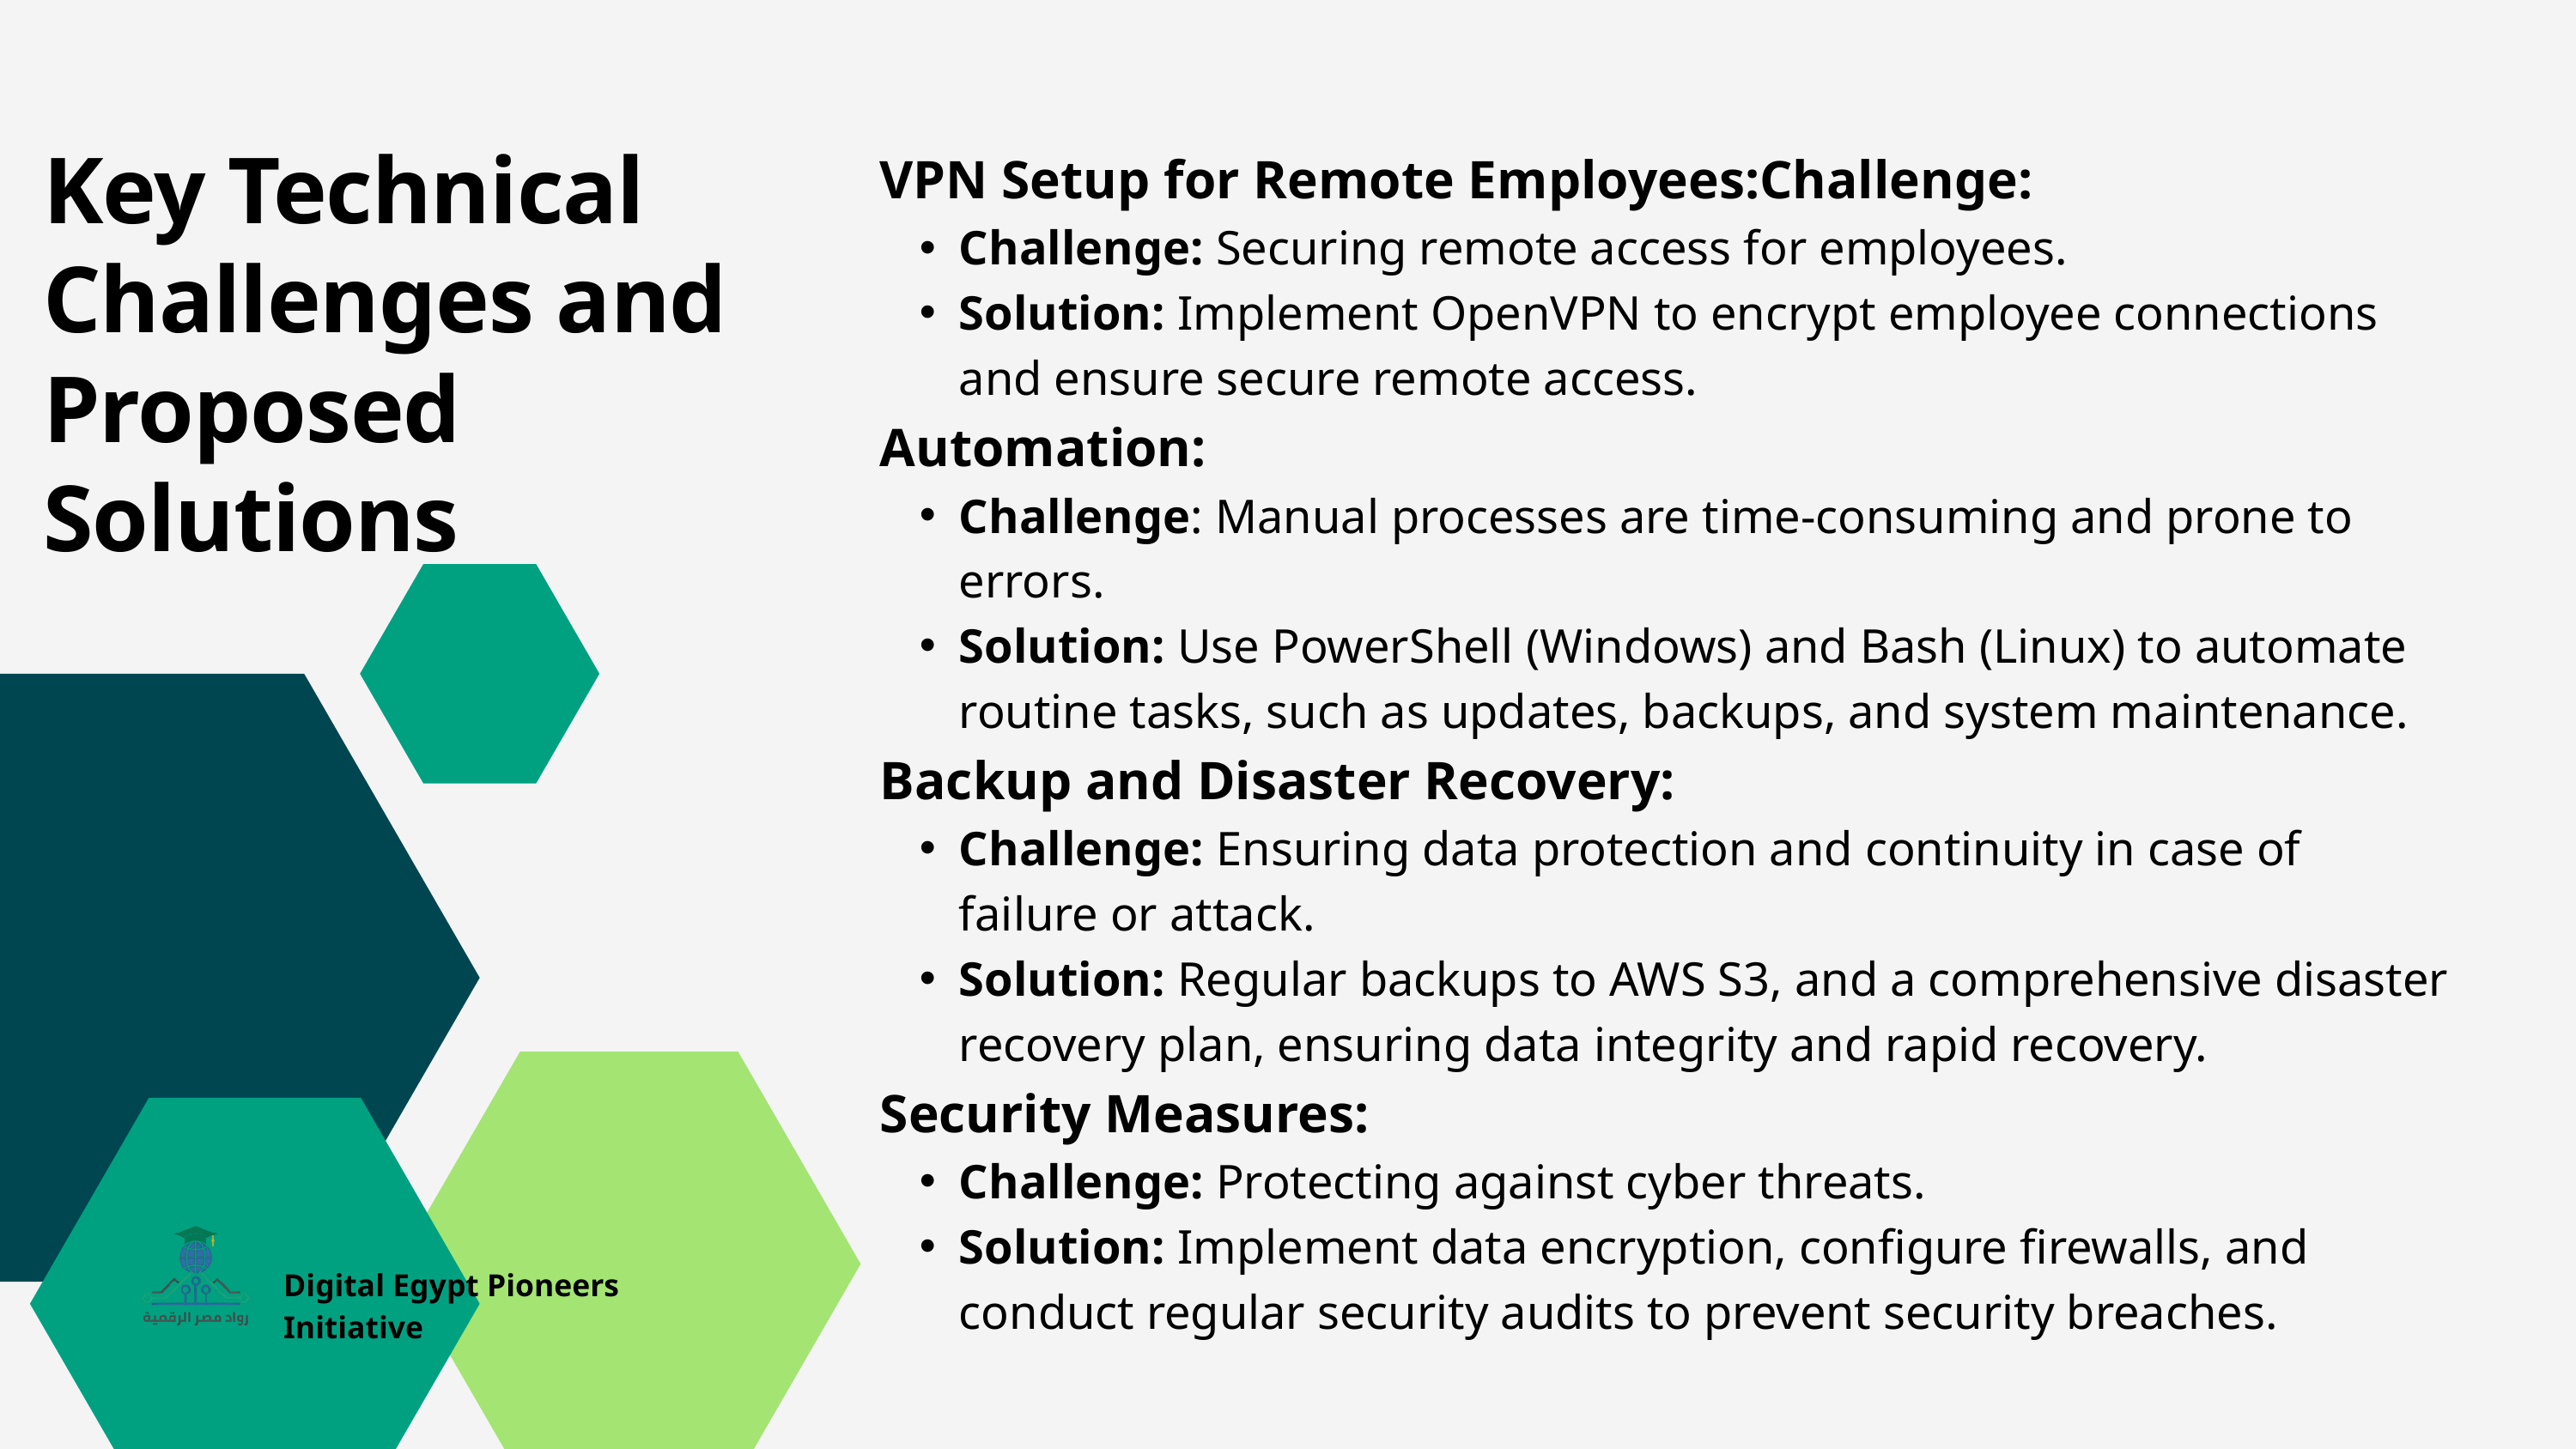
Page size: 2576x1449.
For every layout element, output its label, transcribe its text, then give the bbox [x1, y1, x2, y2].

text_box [121, 1210, 741, 1354]
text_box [0, 673, 480, 1282]
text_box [397, 1051, 861, 1449]
text_box VPN Setup for Remote Employees:Challenge: Challenge: Securing remote access for employees. Solution: Implement OpenVPN to encrypt employee connections and ensure secure remote access. Automation: Challenge: Manual processes are time-consuming and prone to errors. Solution: Use PowerShell (Windows) and Bash (Linux) to automate routine tasks, such as updates, backups, and system maintenance. Backup and Disaster Recovery: Challenge: Ensuring data protection and continuity in case of failure or attack. Solution: Regular backups to AWS S3, and a comprehensive disaster recovery plan, ensuring data integrity and rapid recovery. Security Measures: Challenge: Protecting against cyber threats. Solution: Implement data encryption, configure firewalls, and conduct regular security audits to prevent security breaches. [879, 136, 2451, 1339]
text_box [29, 1097, 480, 1449]
text_box Key Technical Challenges and Proposed Solutions [43, 131, 820, 570]
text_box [359, 563, 600, 784]
